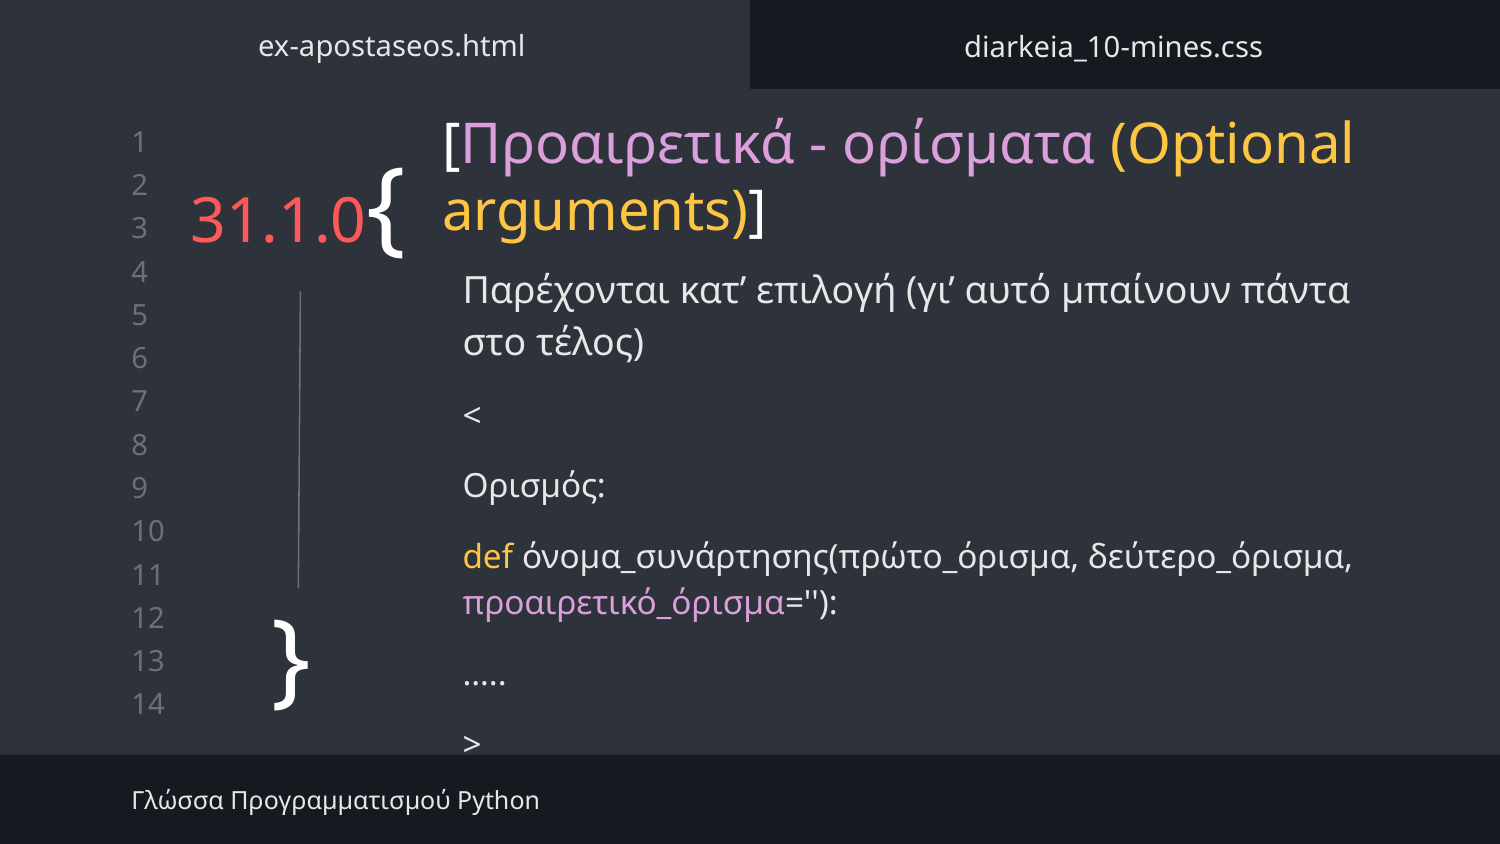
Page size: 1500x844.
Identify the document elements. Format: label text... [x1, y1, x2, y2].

subtitle Γλώσσα Προγραμματισμού Python [116, 770, 915, 829]
subtitle diarkeia_10-mines.css [738, 16, 1489, 75]
subtitle Παρέχονται κατ’ επιλογή (γι’ αυτό μπαίνουν πάντα στο τέλος) < Ορισμός: def όνομα_συνάρτησης(πρώτο_όρισμα, δεύτερο_όρισμα, προαιρετικό_όρισμα=''): ….. > [447, 471, 1376, 552]
text_box } [256, 588, 340, 717]
title 31.1.0{ [156, 110, 441, 292]
subtitle ex-apostaseos.html [16, 15, 767, 74]
title [Προαιρετικά - ορίσματα (Optional arguments)] [441, 130, 1453, 219]
